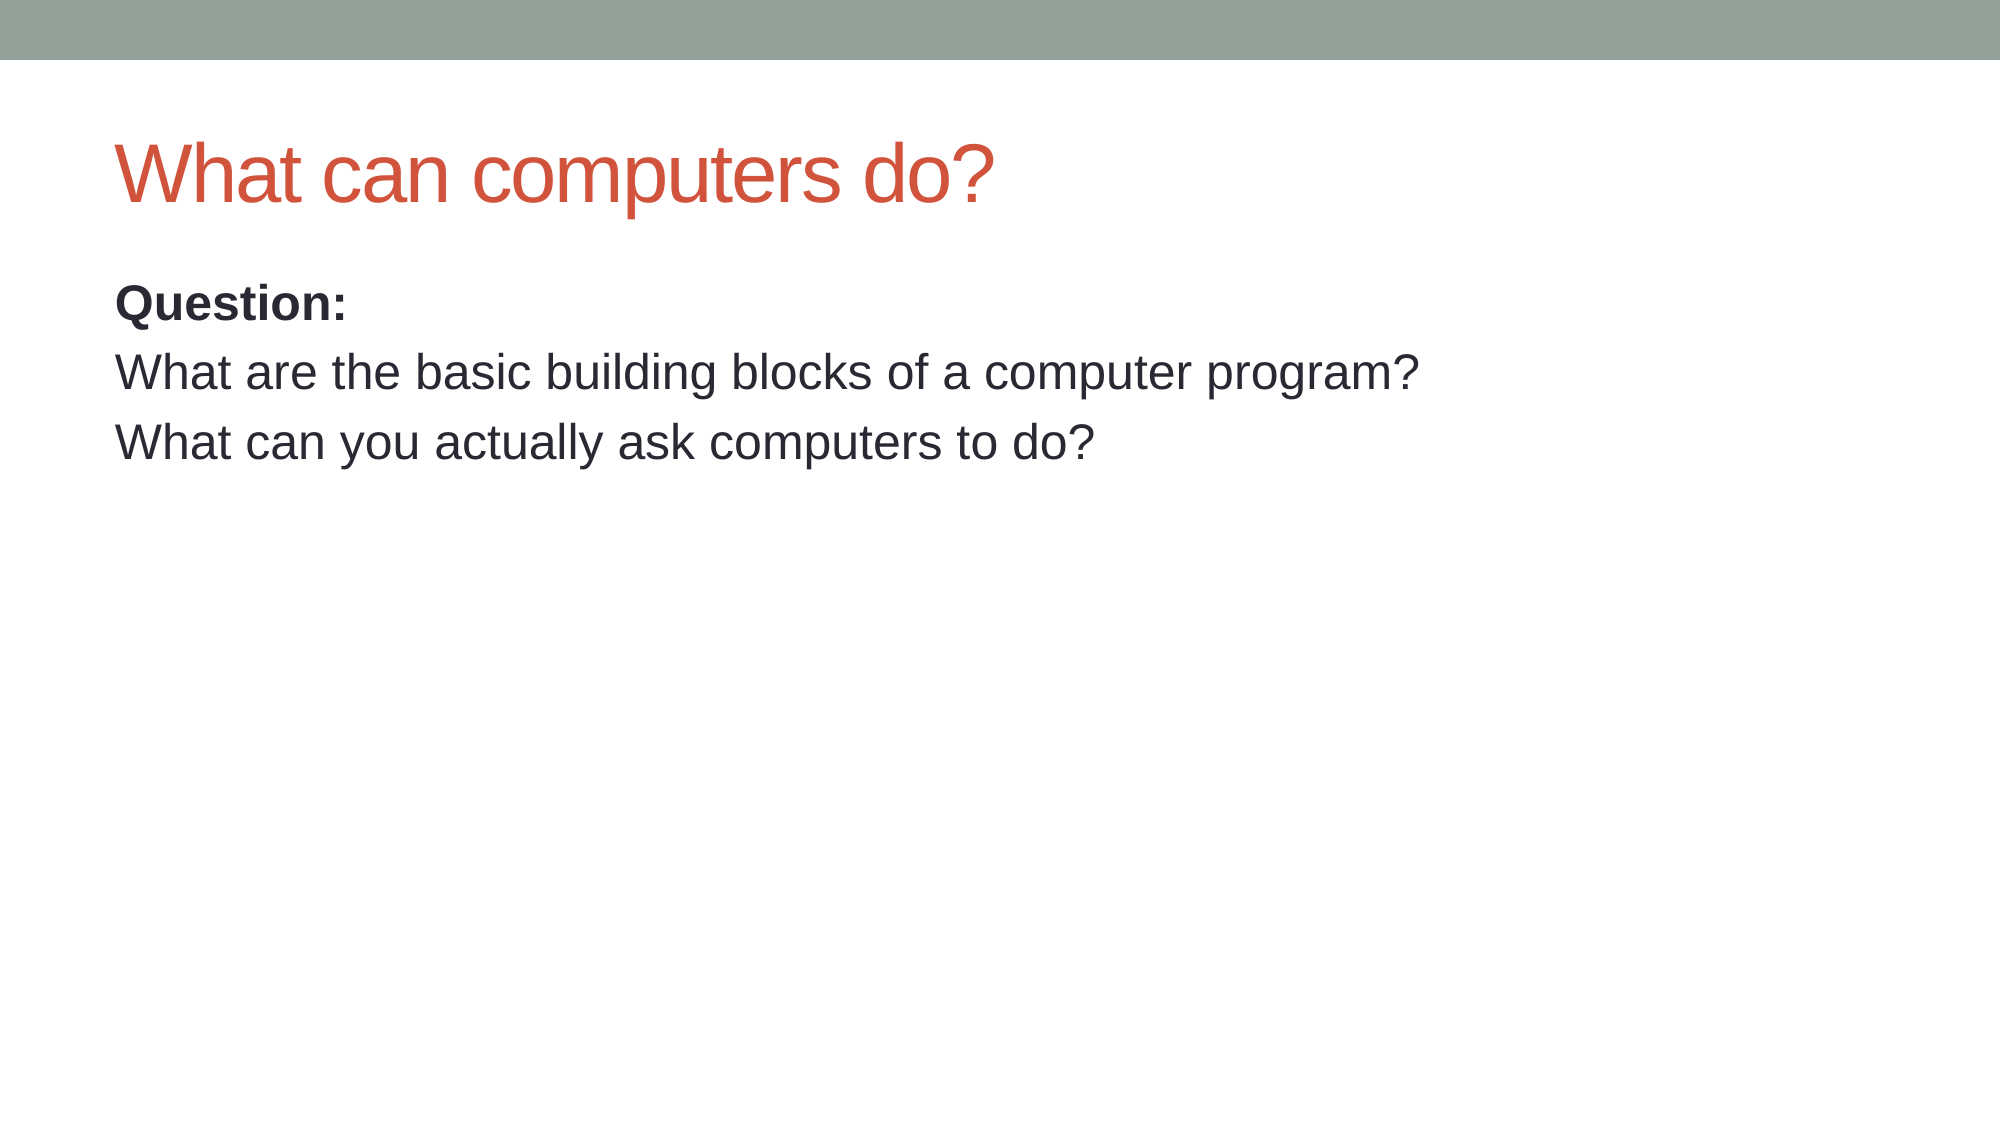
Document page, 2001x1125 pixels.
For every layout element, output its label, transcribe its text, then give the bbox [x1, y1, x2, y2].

list Question: What are the basic building blocks of a computer program? What can you actually ask computers to do? [99, 262, 1900, 1063]
title What can computers do? [99, 87, 1900, 250]
